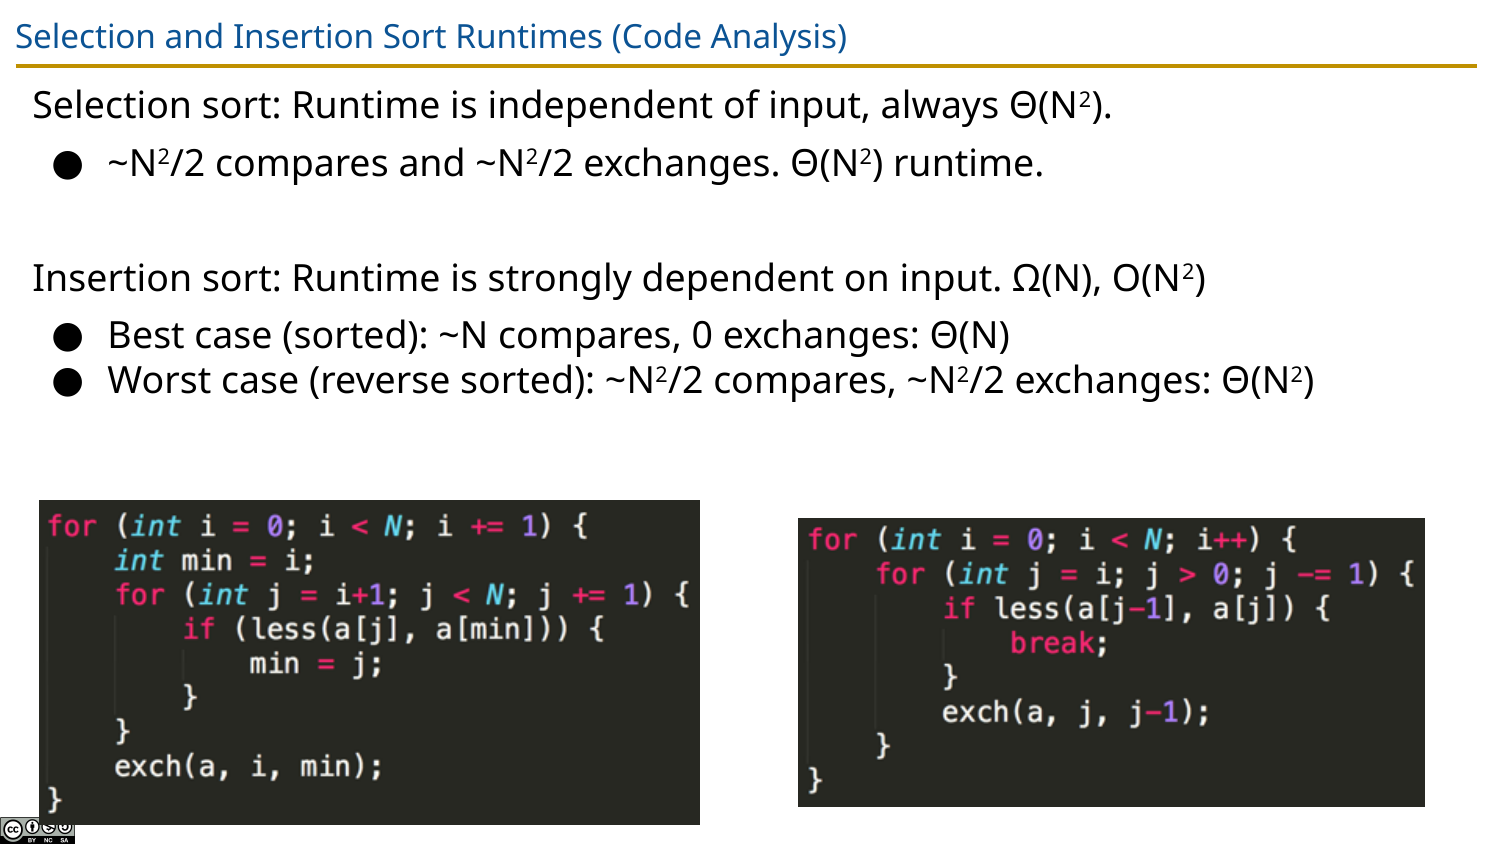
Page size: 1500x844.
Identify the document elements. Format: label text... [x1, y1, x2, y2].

title Selection and Insertion Sort Runtimes (Code Analysis) [0, 0, 1398, 65]
picture [798, 518, 1426, 807]
picture [0, 499, 700, 844]
list Selection sort: Runtime is independent of input, always Θ(N2). ~N2/2 compares and ~N2/2 exchanges. Θ(N2) runtime. Insertion sort: Runtime is strongly dependent on input. Ω(N), O(N2) Best case (sorted): ~N compares, 0 exchanges: Θ(N) Worst case (reverse sorted): ~N2/2 compares, ~N2/2 exchanges: Θ(N2) [17, 65, 1416, 627]
